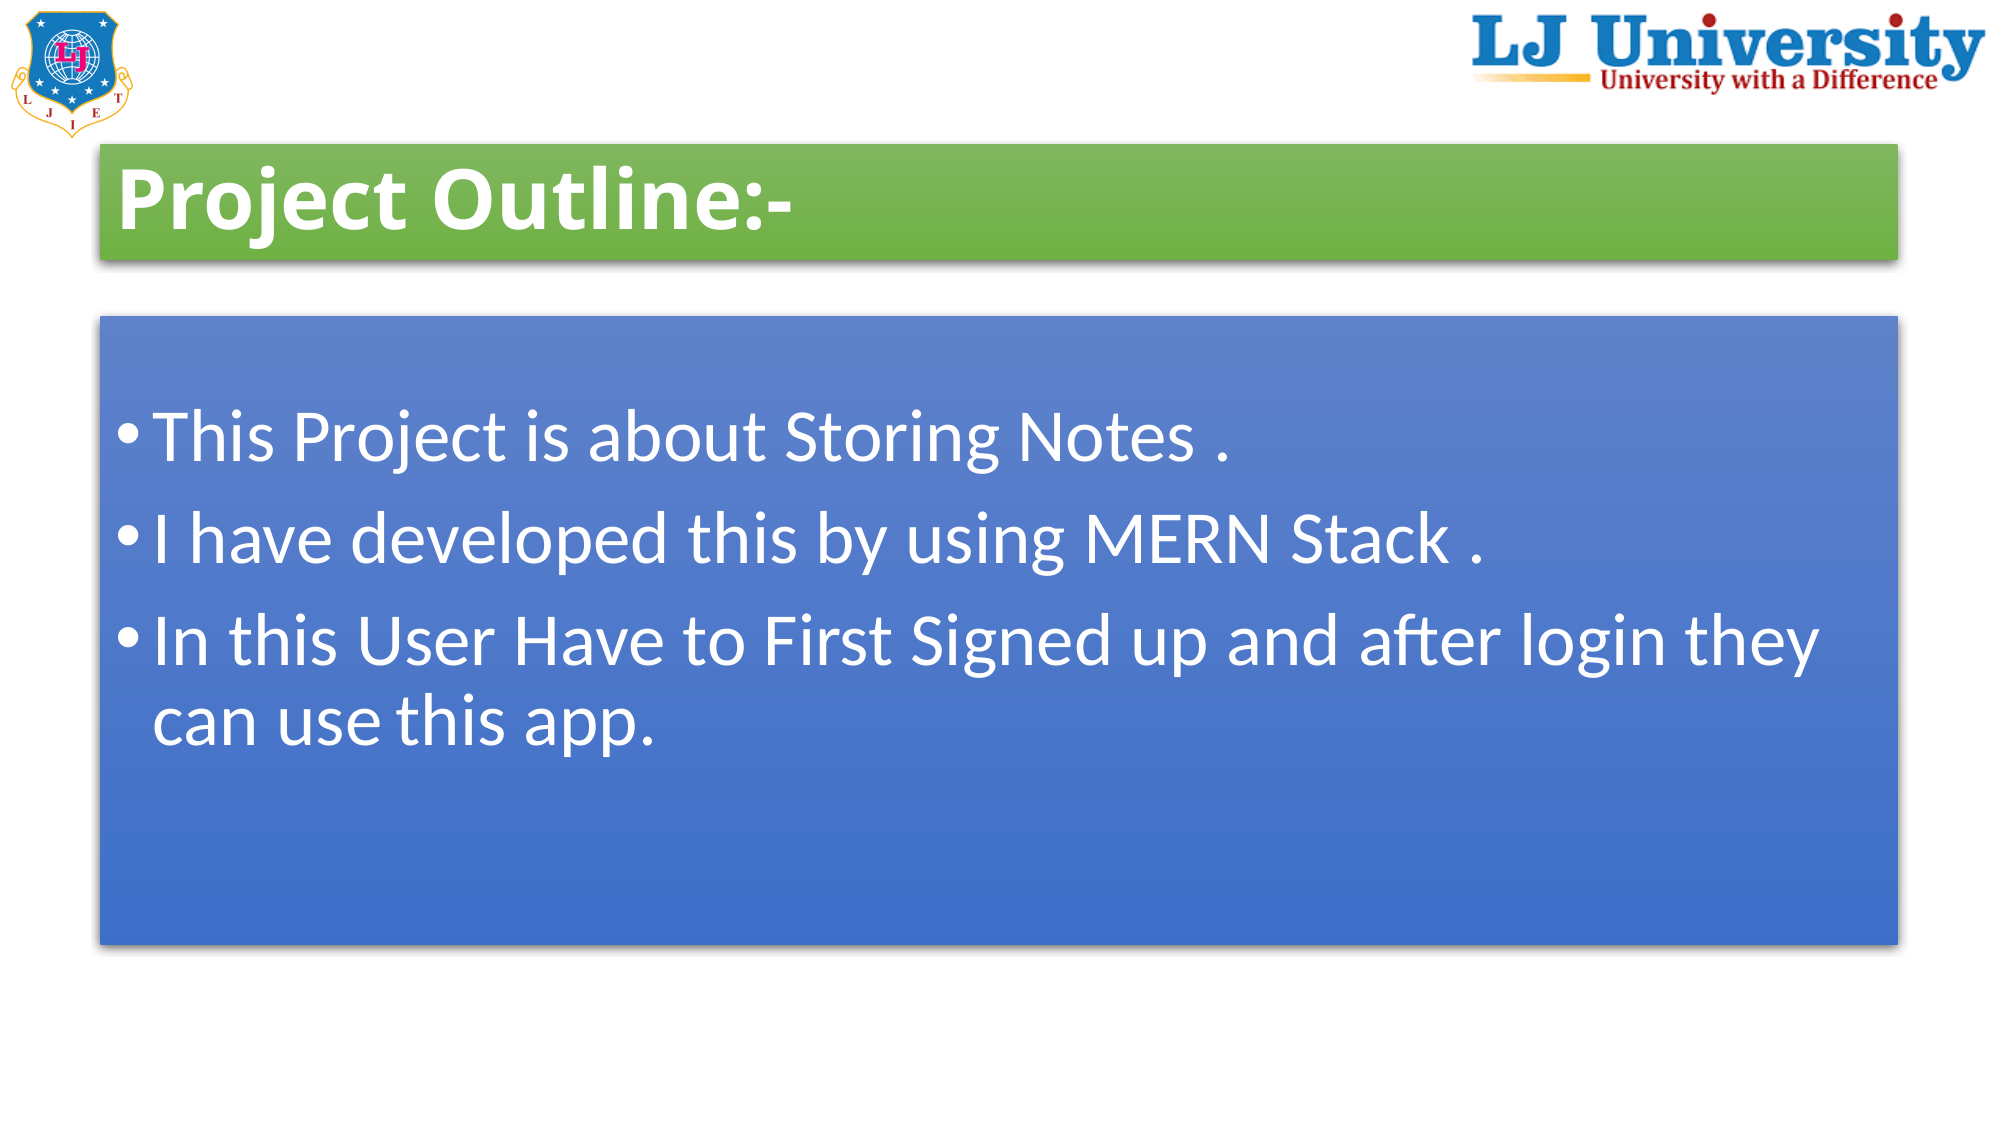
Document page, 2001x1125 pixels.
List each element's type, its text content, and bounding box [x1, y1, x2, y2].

picture [11, 11, 133, 139]
text_box Project Outline:- [100, 144, 1898, 260]
picture [1468, 0, 1986, 100]
list This Project is about Storing Notes . I have developed this by using MERN Stack . In this User Have to First Signed up and after login they can use this app. [100, 316, 1898, 945]
